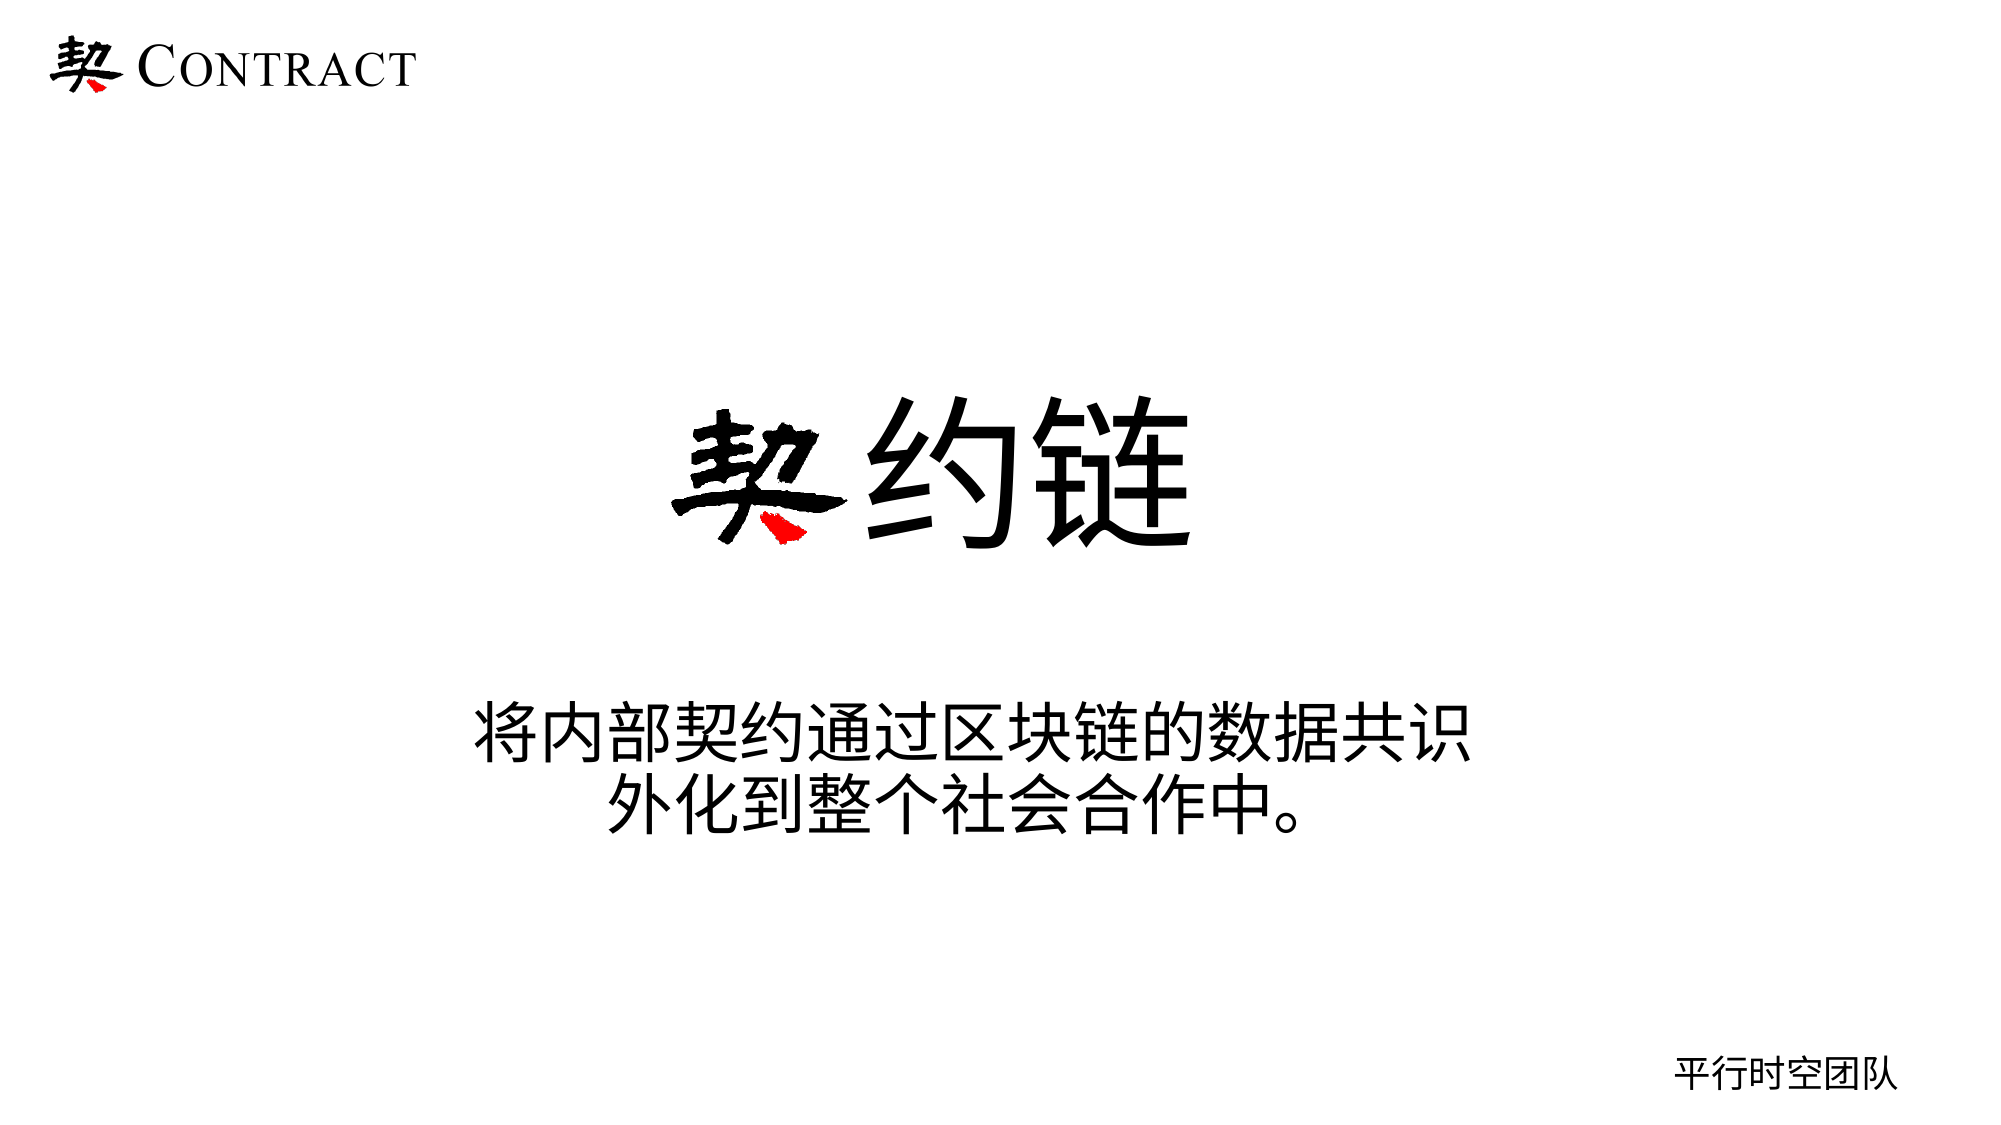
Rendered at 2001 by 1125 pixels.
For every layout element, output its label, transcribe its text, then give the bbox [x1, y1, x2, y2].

text_box 将内部契约通过区块链的数据共识 外化到整个社会合作中。 [111, 551, 1837, 992]
picture [633, 337, 893, 598]
text_box 约链 [846, 286, 1224, 678]
picture [37, 5, 432, 115]
